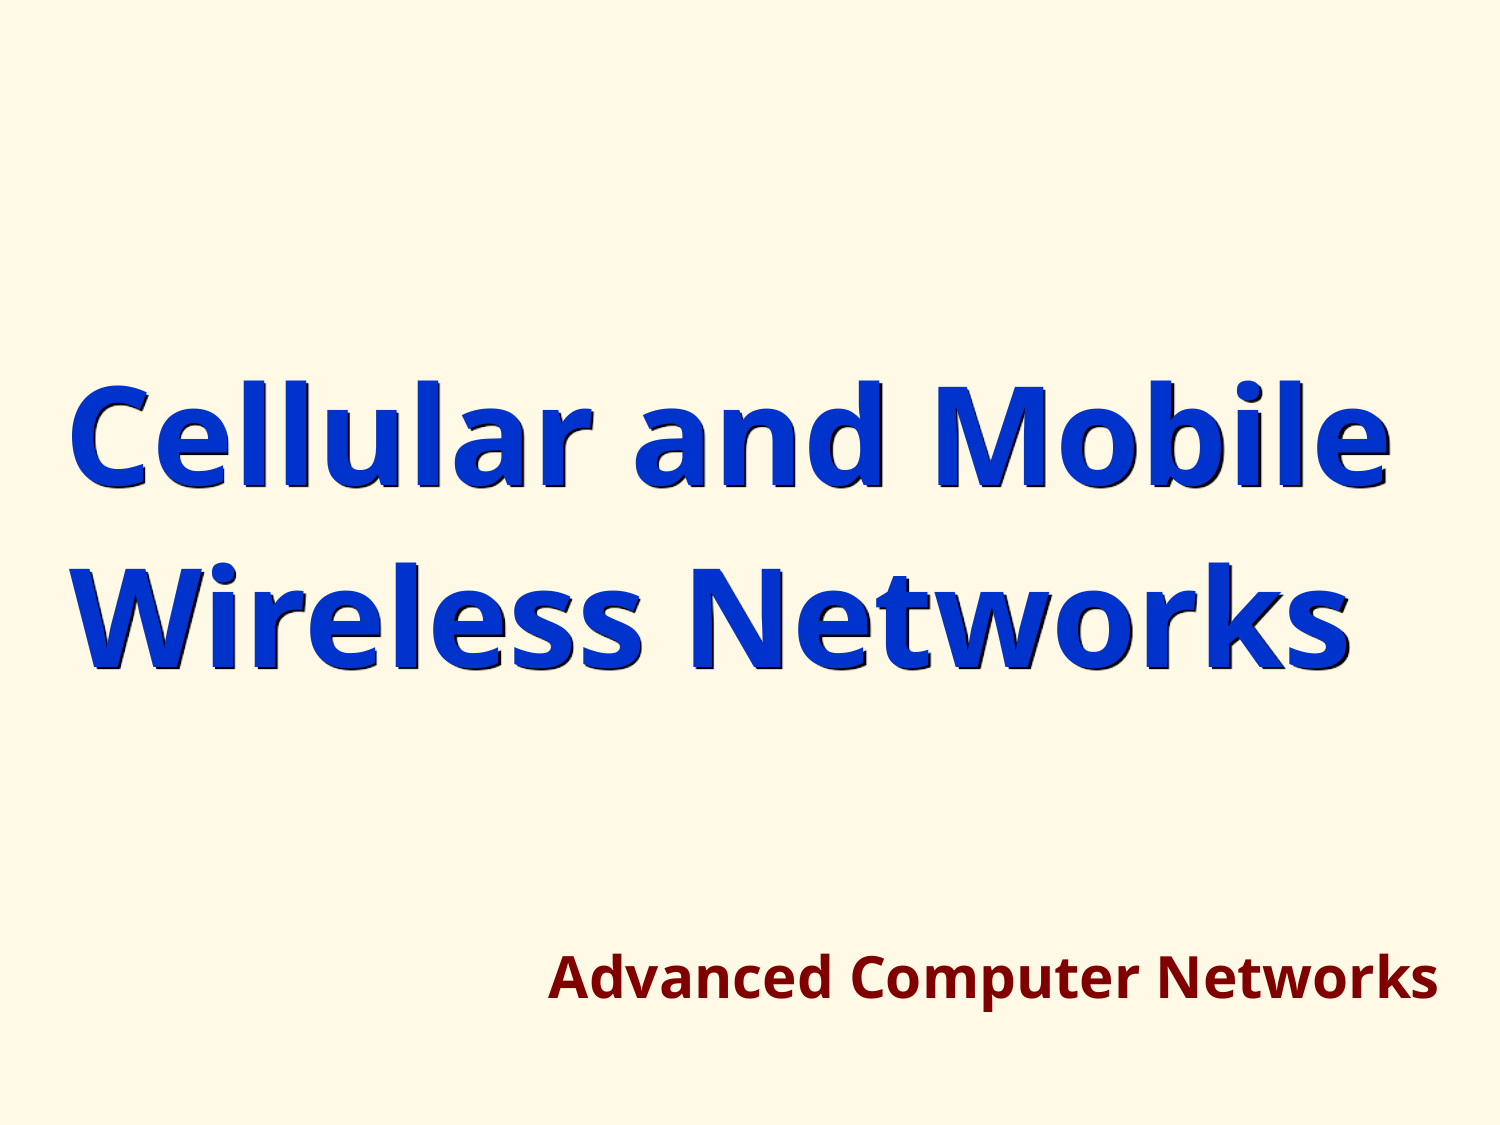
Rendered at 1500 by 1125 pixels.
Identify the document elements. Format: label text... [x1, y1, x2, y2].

title Cellular and Mobile Wireless Networks [34, 245, 1424, 891]
subtitle Advanced Computer Networks [501, 940, 1488, 1107]
